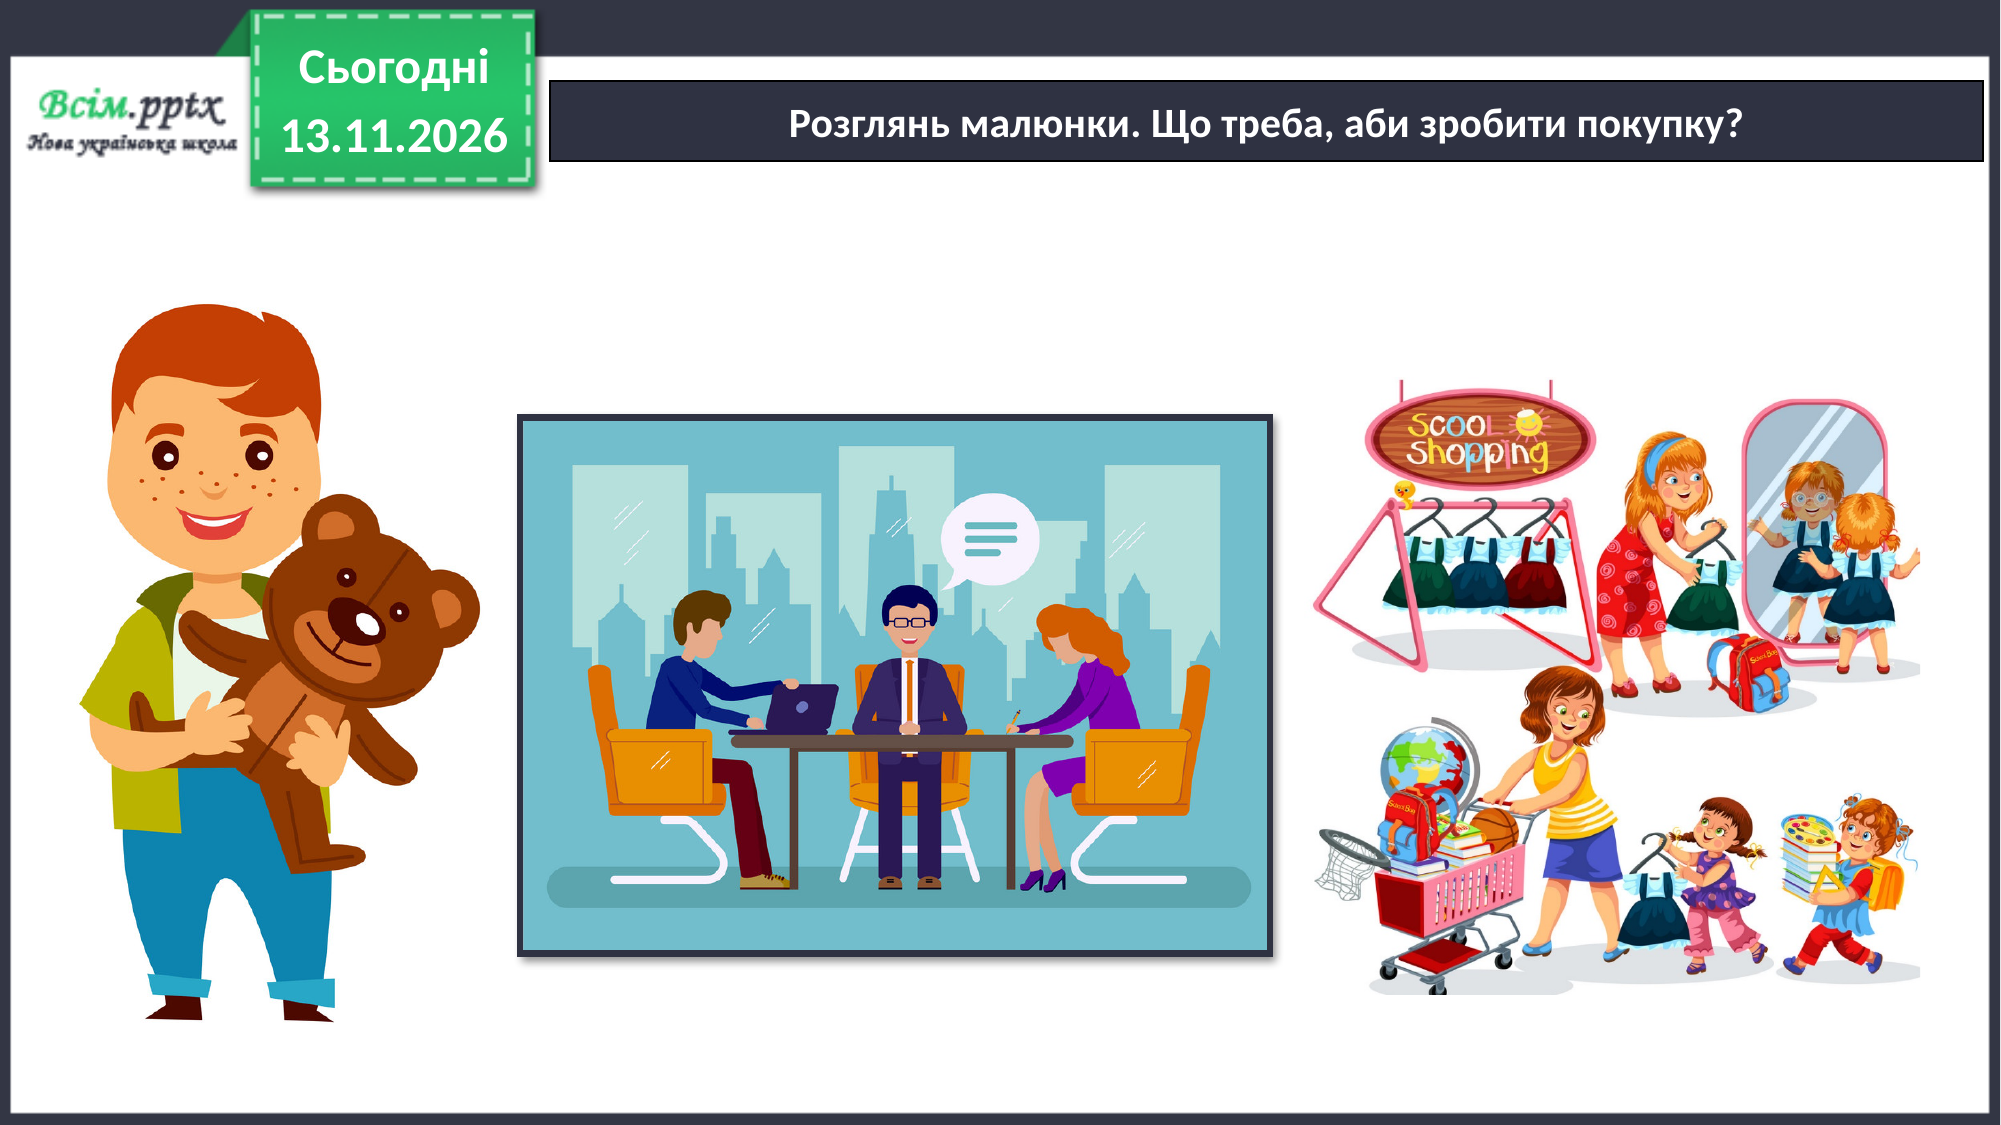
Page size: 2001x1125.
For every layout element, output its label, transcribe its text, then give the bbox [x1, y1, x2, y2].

text_box 21.02.2022 [263, 101, 524, 164]
text_box Сьогодні [284, 26, 535, 101]
picture [0, 0, 2001, 1125]
text_box Розглянь малюнки. Що треба, аби зробити покупку? [549, 80, 1984, 162]
